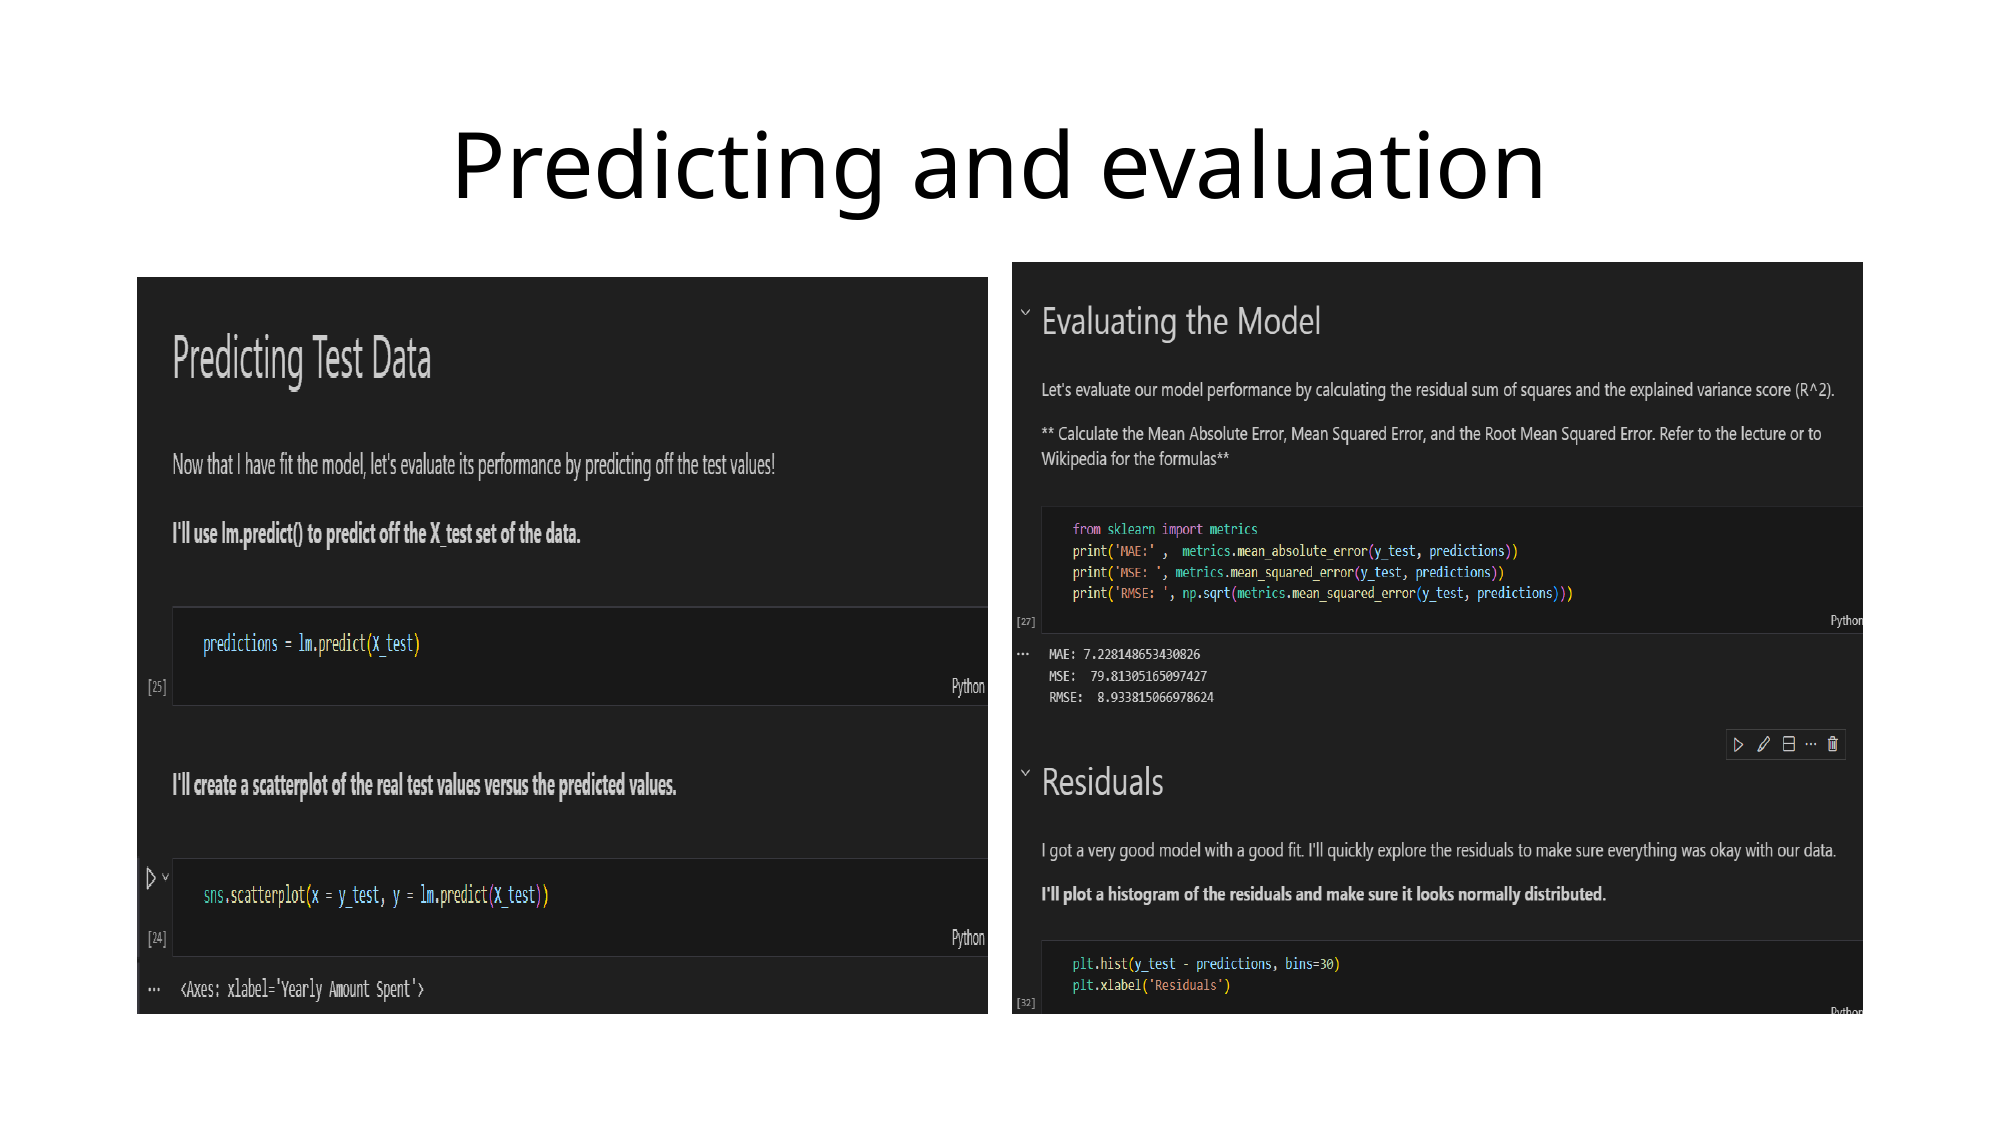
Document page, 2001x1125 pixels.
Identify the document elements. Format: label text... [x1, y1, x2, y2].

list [1011, 261, 1863, 1014]
title Predicting and evaluation [137, 59, 1863, 278]
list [136, 276, 988, 1014]
